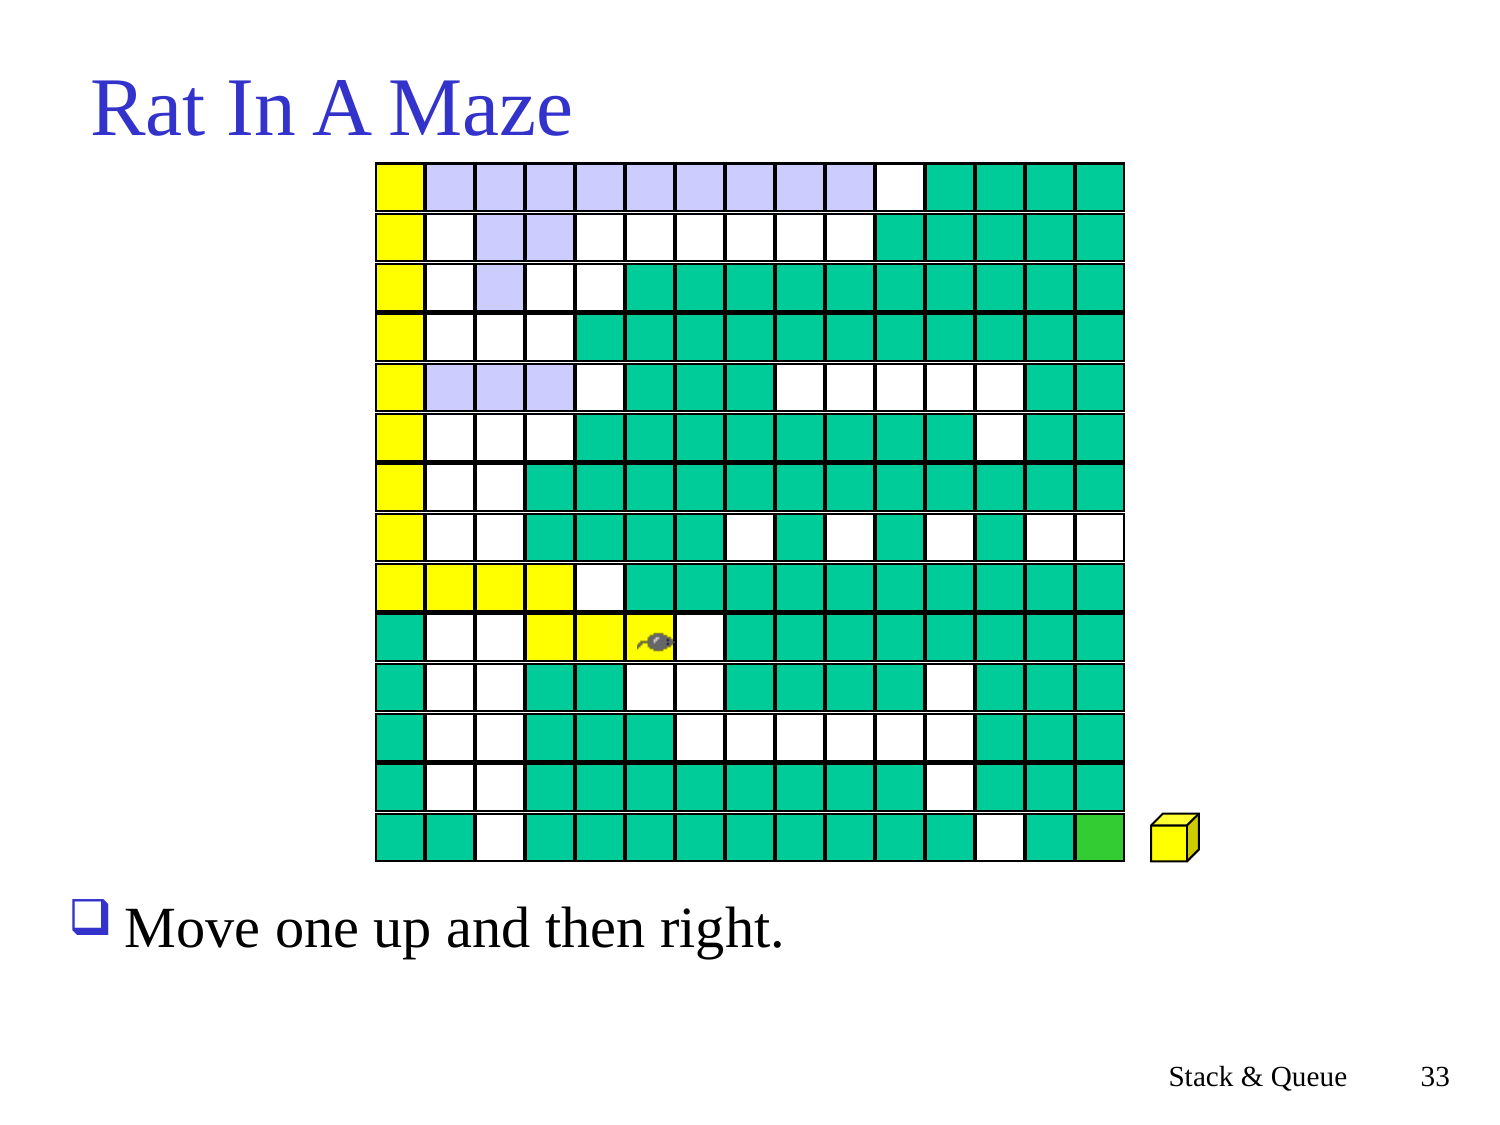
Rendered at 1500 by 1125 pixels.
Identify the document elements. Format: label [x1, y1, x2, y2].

text_box [426, 713, 474, 762]
text_box [576, 363, 624, 412]
text_box [376, 213, 424, 262]
text_box [976, 413, 1024, 462]
text_box [426, 413, 474, 462]
text_box [826, 513, 874, 562]
text_box [776, 713, 824, 762]
slide_number [1362, 1049, 1466, 1125]
text_box [426, 563, 474, 612]
text_box [826, 363, 874, 412]
text_box [426, 313, 474, 362]
text_box [376, 513, 424, 562]
text_box [426, 613, 474, 662]
text_box [1026, 513, 1074, 562]
text_box [426, 263, 474, 312]
text_box [526, 363, 574, 412]
text_box [926, 363, 974, 412]
text_box [926, 713, 974, 762]
text_box [926, 513, 974, 562]
text_box [476, 363, 524, 412]
text_box [576, 613, 624, 662]
text_box [376, 413, 424, 462]
picture [637, 624, 676, 663]
text_box [776, 213, 824, 262]
text_box [626, 613, 674, 662]
text_box [476, 713, 524, 762]
text_box [976, 813, 1024, 862]
text_box [526, 613, 574, 662]
text_box [476, 563, 524, 612]
text_box [376, 463, 424, 512]
title [75, 45, 1425, 158]
text_box [926, 663, 974, 712]
text_box [476, 763, 524, 812]
text_box [426, 663, 474, 712]
text_box [426, 363, 474, 412]
text_box [676, 663, 724, 712]
text_box [776, 363, 824, 412]
text_box [576, 563, 624, 612]
text_box [876, 713, 924, 762]
text_box [926, 763, 974, 812]
text_box [476, 463, 524, 512]
text_box [526, 313, 574, 362]
text_box [376, 313, 424, 362]
text_box [776, 163, 824, 212]
text_box [676, 213, 724, 262]
text_box [526, 563, 574, 612]
text_box [876, 363, 924, 412]
footer [887, 1049, 1362, 1125]
text_box [726, 513, 774, 562]
text_box [626, 163, 674, 212]
text_box [376, 263, 424, 312]
text_box [976, 363, 1024, 412]
text_box [626, 663, 674, 712]
text_box [826, 163, 874, 212]
text_box [1076, 513, 1124, 562]
text_box [476, 413, 524, 462]
text_box [426, 513, 474, 562]
text_box [526, 413, 574, 462]
text_box [826, 213, 874, 262]
list [53, 881, 1441, 994]
text_box [676, 163, 724, 212]
text_box [476, 513, 524, 562]
text_box [476, 663, 524, 712]
text_box [426, 463, 474, 512]
text_box [876, 163, 924, 212]
text_box [726, 213, 774, 262]
text_box [376, 363, 424, 412]
text_box [376, 563, 424, 612]
text_box [1151, 813, 1199, 862]
text_box [425, 163, 624, 312]
text_box [626, 213, 674, 262]
text_box [476, 813, 524, 862]
text_box [476, 313, 524, 362]
text_box [376, 163, 424, 212]
text_box [676, 613, 724, 662]
text_box [476, 613, 524, 662]
text_box [826, 713, 874, 762]
text_box [676, 713, 724, 762]
text_box [1076, 813, 1124, 862]
text_box [426, 763, 474, 812]
text_box [726, 163, 774, 212]
text_box [726, 713, 774, 762]
